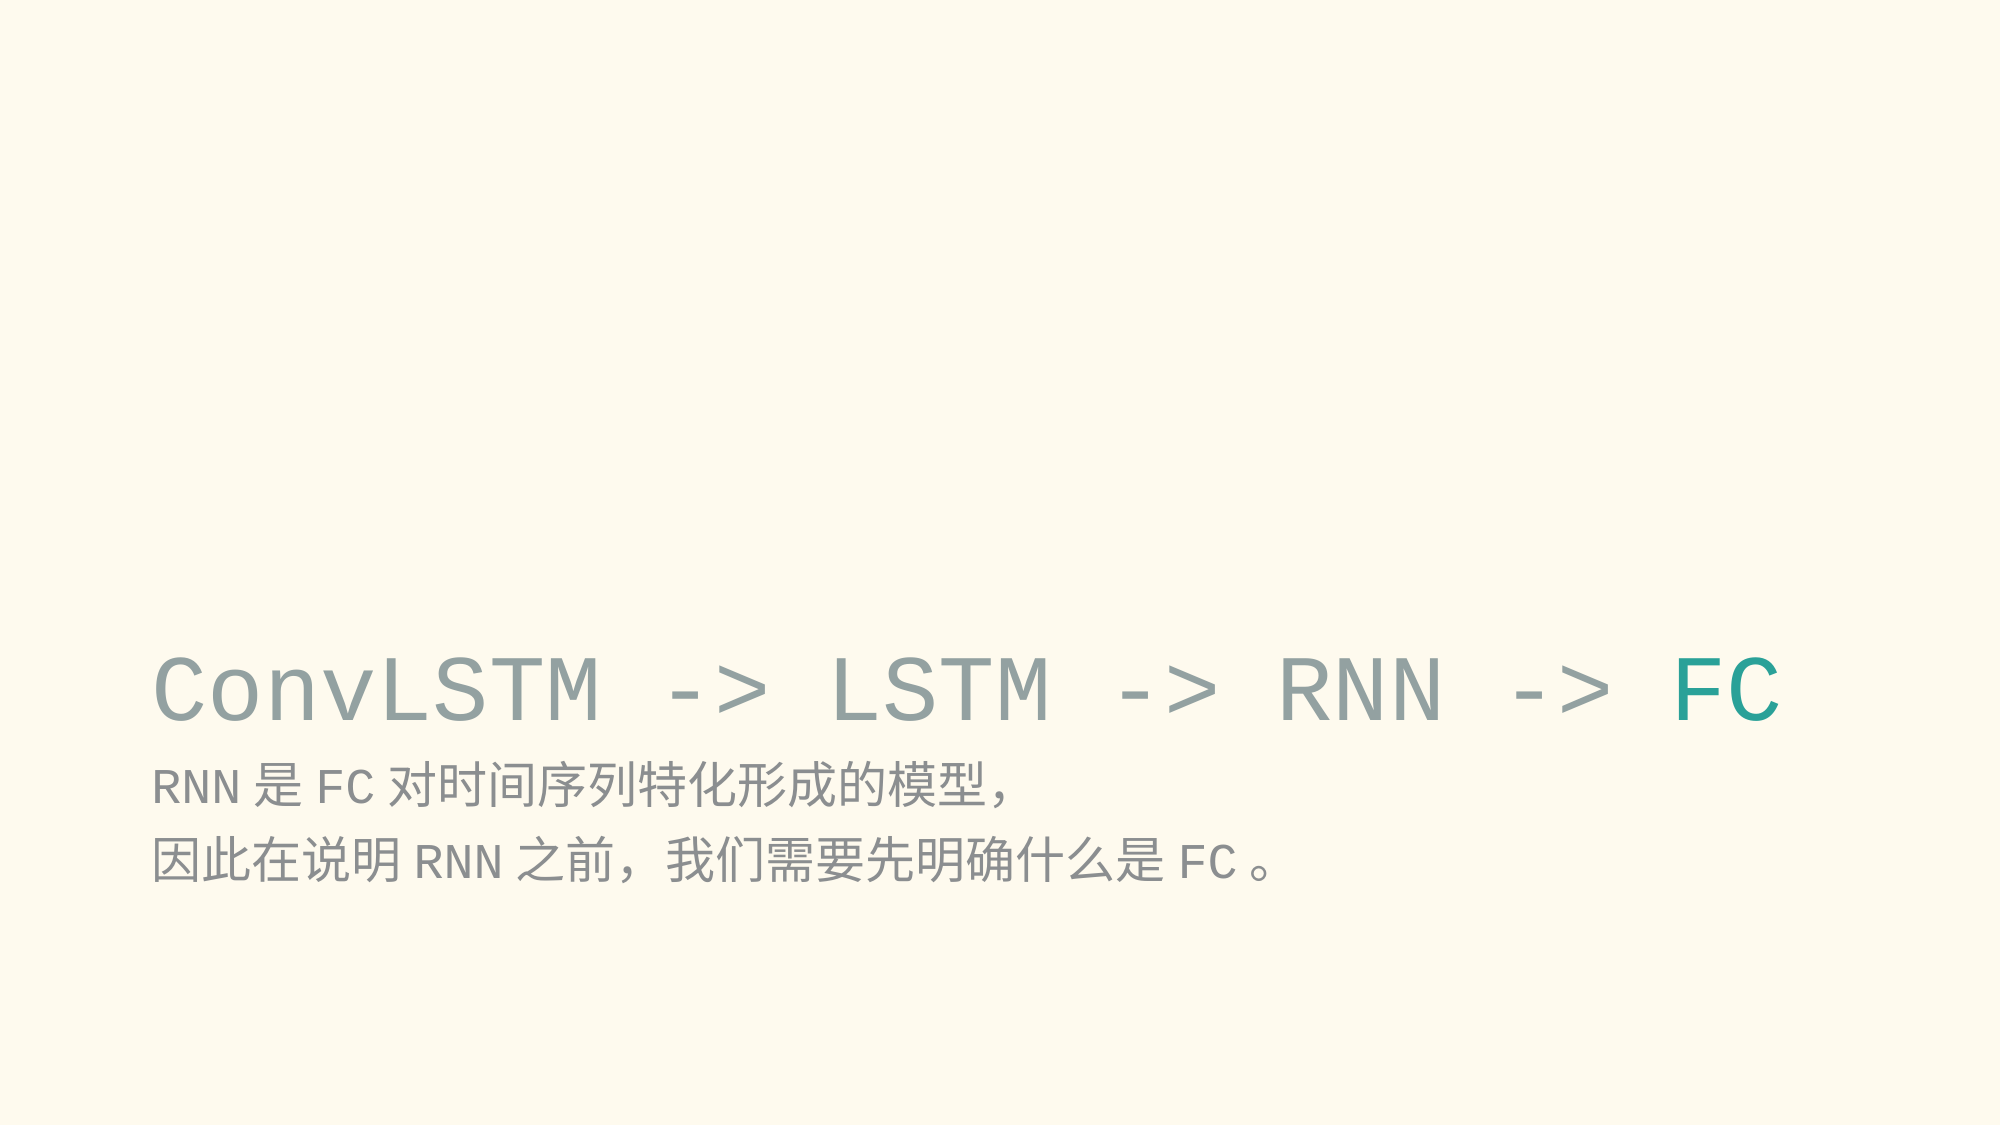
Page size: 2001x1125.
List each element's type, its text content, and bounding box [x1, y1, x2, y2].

title ConvLSTM -> LSTM -> RNN -> FC [136, 280, 1862, 749]
list RNN是FC对时间序列特化形成的模型， 因此在说明RNN之前，我们需要先明确什么是FC。 [136, 752, 1862, 999]
